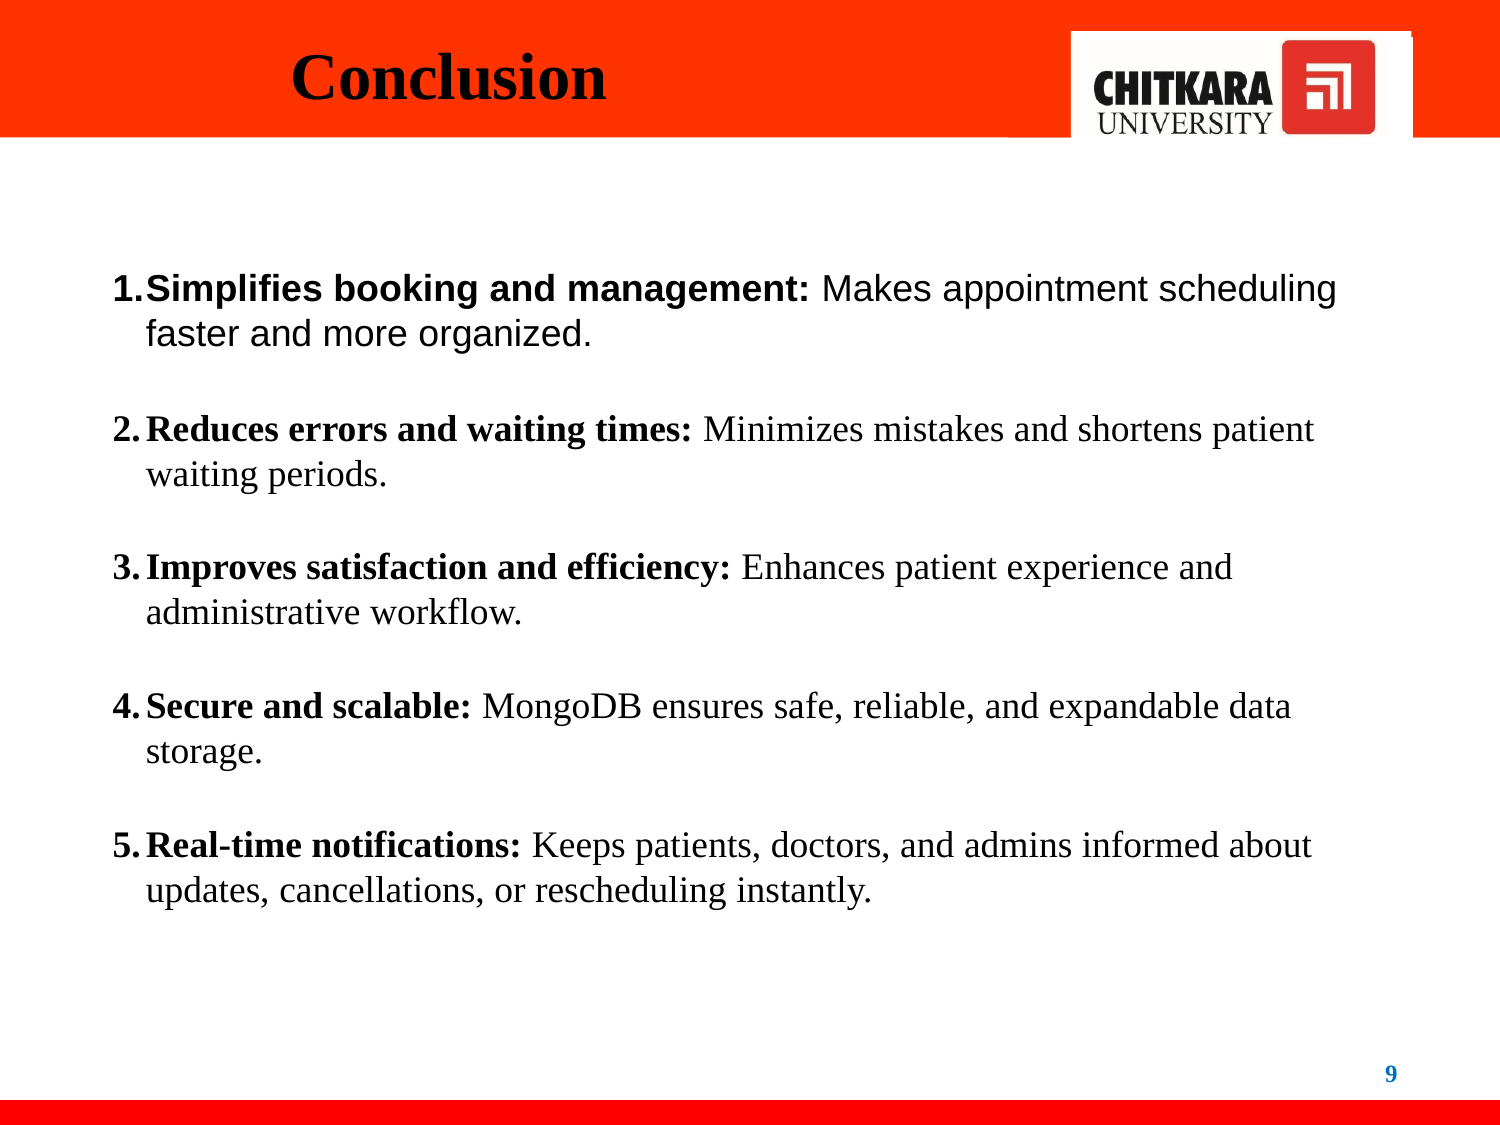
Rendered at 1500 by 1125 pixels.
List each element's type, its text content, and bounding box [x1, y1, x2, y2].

title Conclusion [58, 10, 775, 221]
slide_number 9 [1382, 1057, 1419, 1125]
text_box Simplifies booking and management: Makes appointment scheduling faster and more organized. Reduces errors and waiting times: Minimizes mistakes and shortens patient waiting periods. Improves satisfaction and efficiency: Enhances patient experience and administrative workflow. Secure and scalable: MongoDB ensures safe, reliable, and expandable data storage. Real-time notifications: Keeps patients, doctors, and admins informed about updates, cancellations, or rescheduling instantly. [110, 262, 1419, 911]
picture [1074, 37, 1390, 138]
